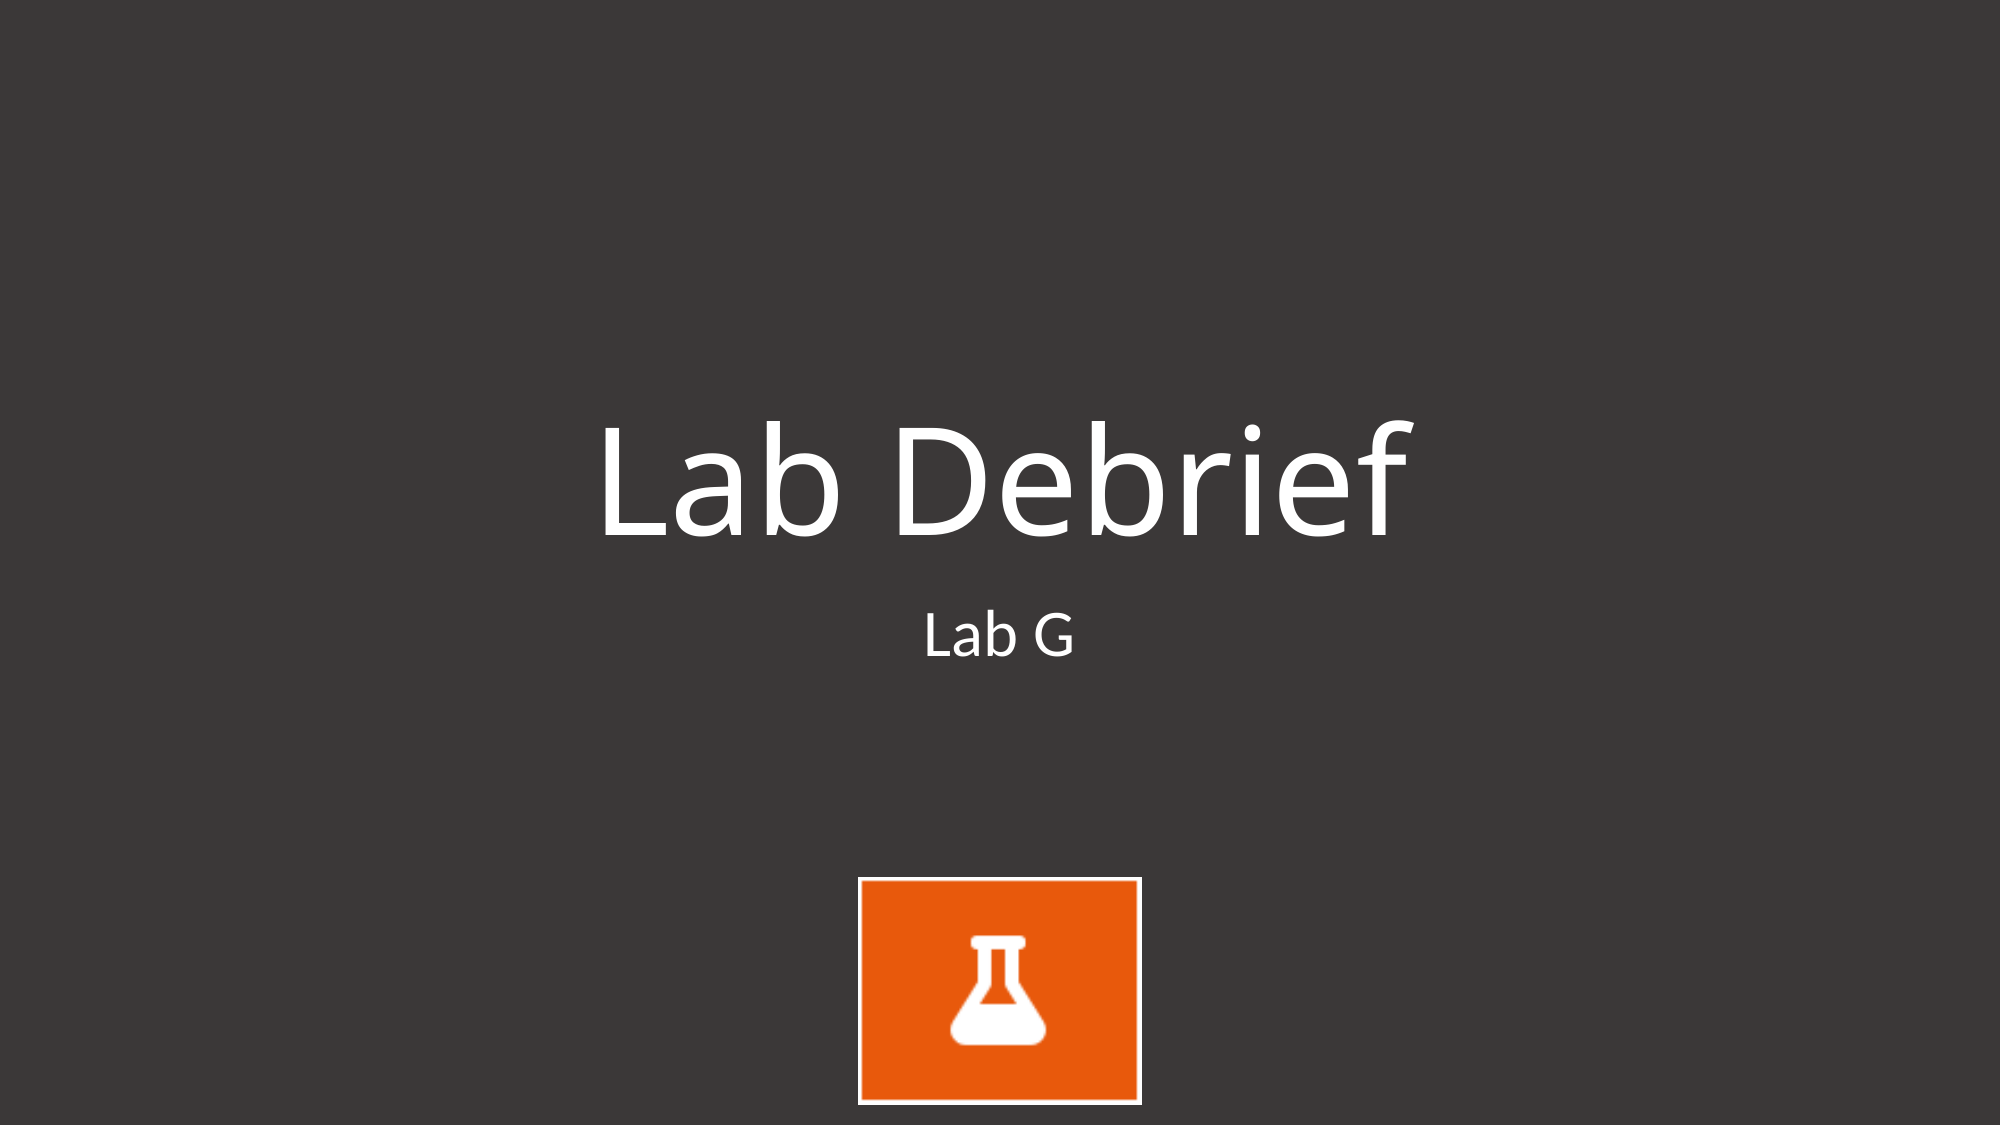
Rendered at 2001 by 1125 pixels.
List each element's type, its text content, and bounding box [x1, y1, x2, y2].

subtitle Lab G [249, 590, 1750, 863]
picture [858, 877, 1142, 1105]
title Lab Debrief [249, 184, 1750, 576]
